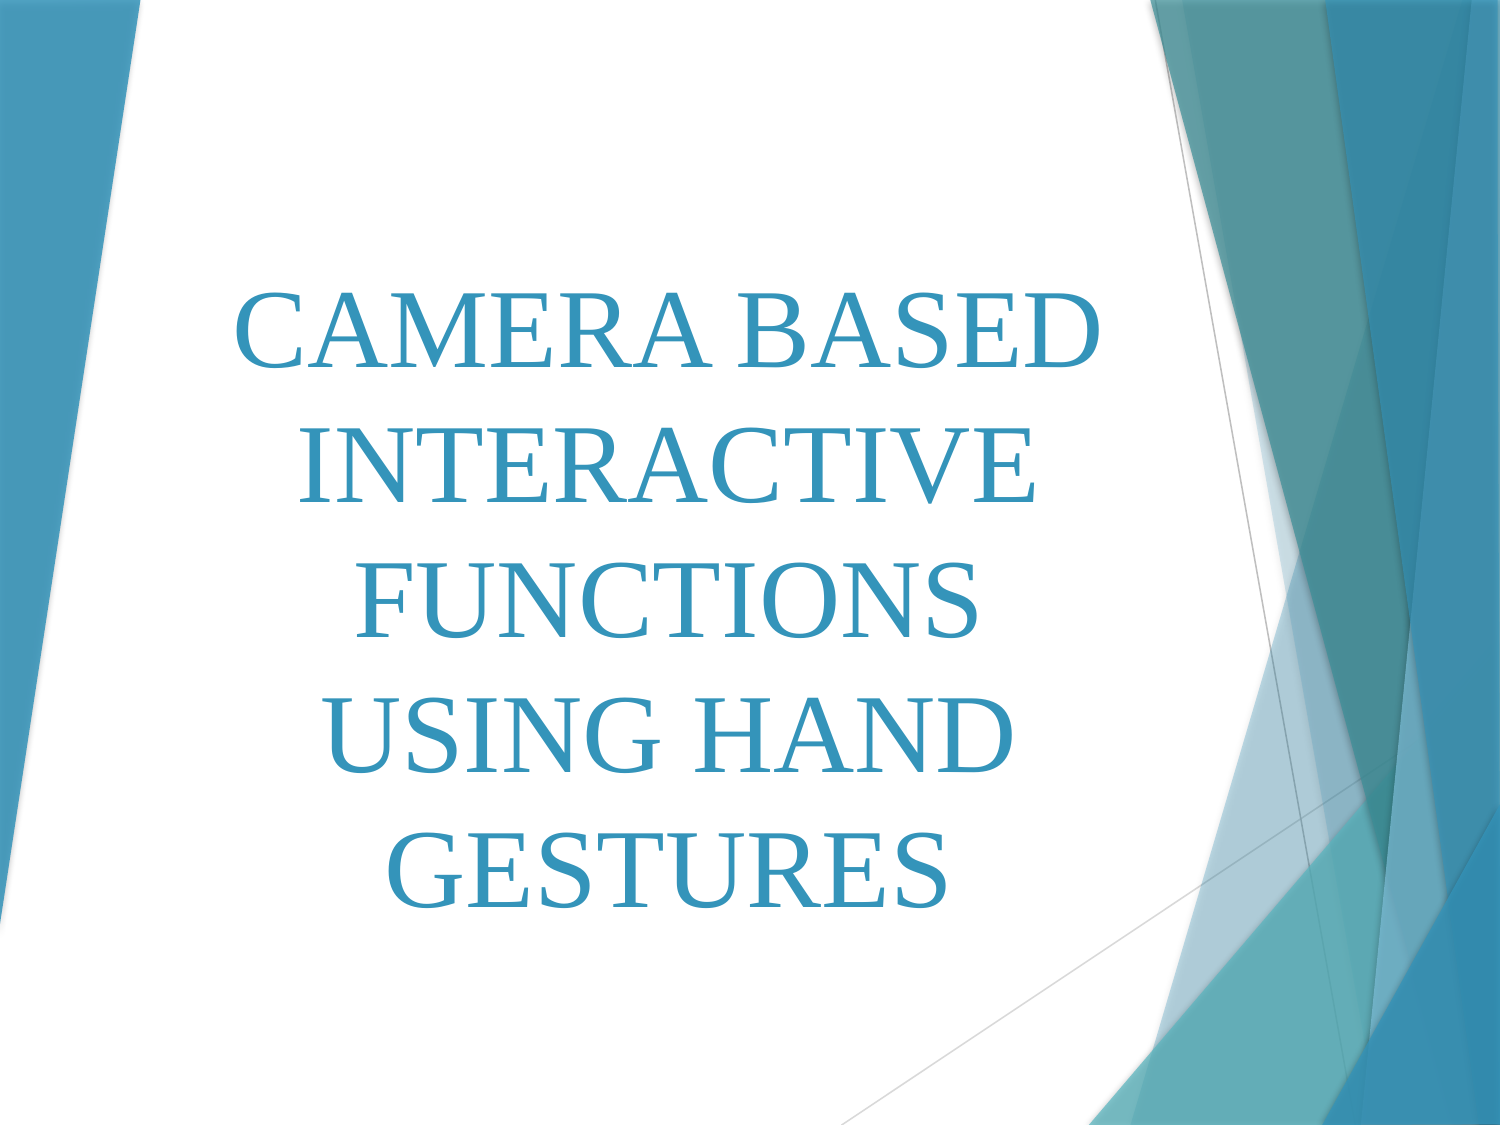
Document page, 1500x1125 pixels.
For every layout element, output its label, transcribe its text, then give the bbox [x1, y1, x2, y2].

title CAMERA BASED INTERACTIVE FUNCTIONS USING HAND GESTURES [174, 237, 1163, 938]
